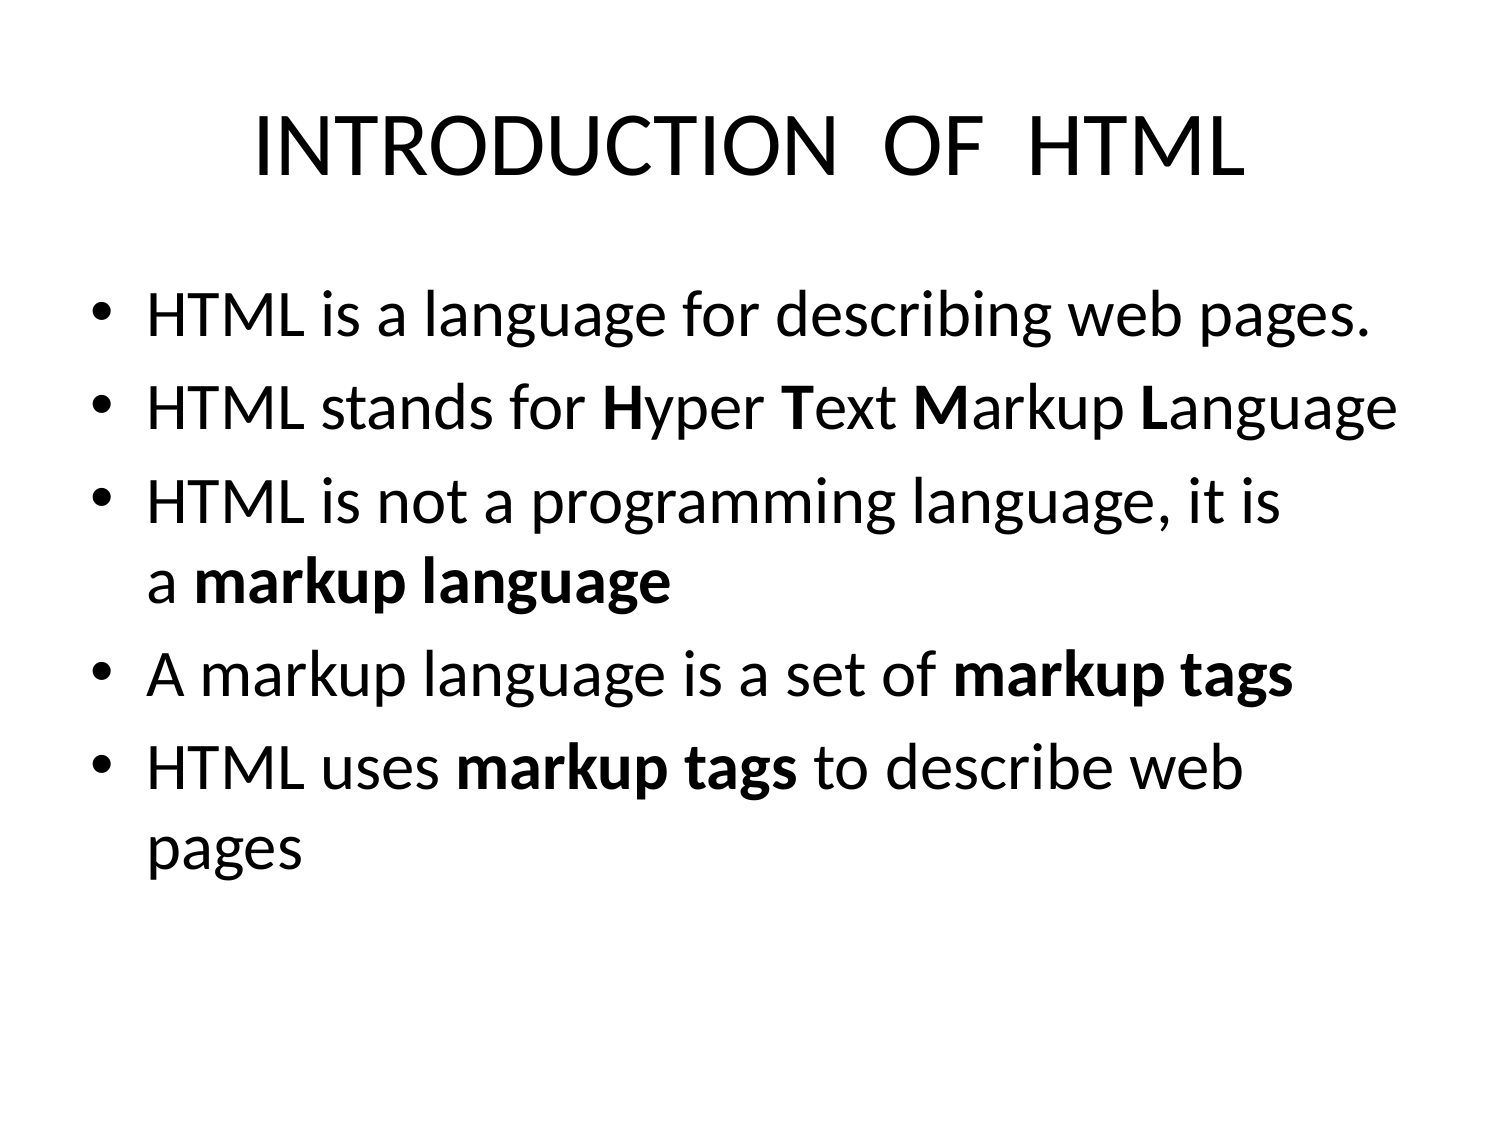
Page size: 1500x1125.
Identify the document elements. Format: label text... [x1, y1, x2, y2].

title INTRODUCTION OF HTML [75, 45, 1425, 233]
list HTML is a language for describing web pages. HTML stands for Hyper Text Markup Language HTML is not a programming language, it is a markup language A markup language is a set of markup tags HTML uses markup tags to describe web pages [75, 262, 1425, 1005]
